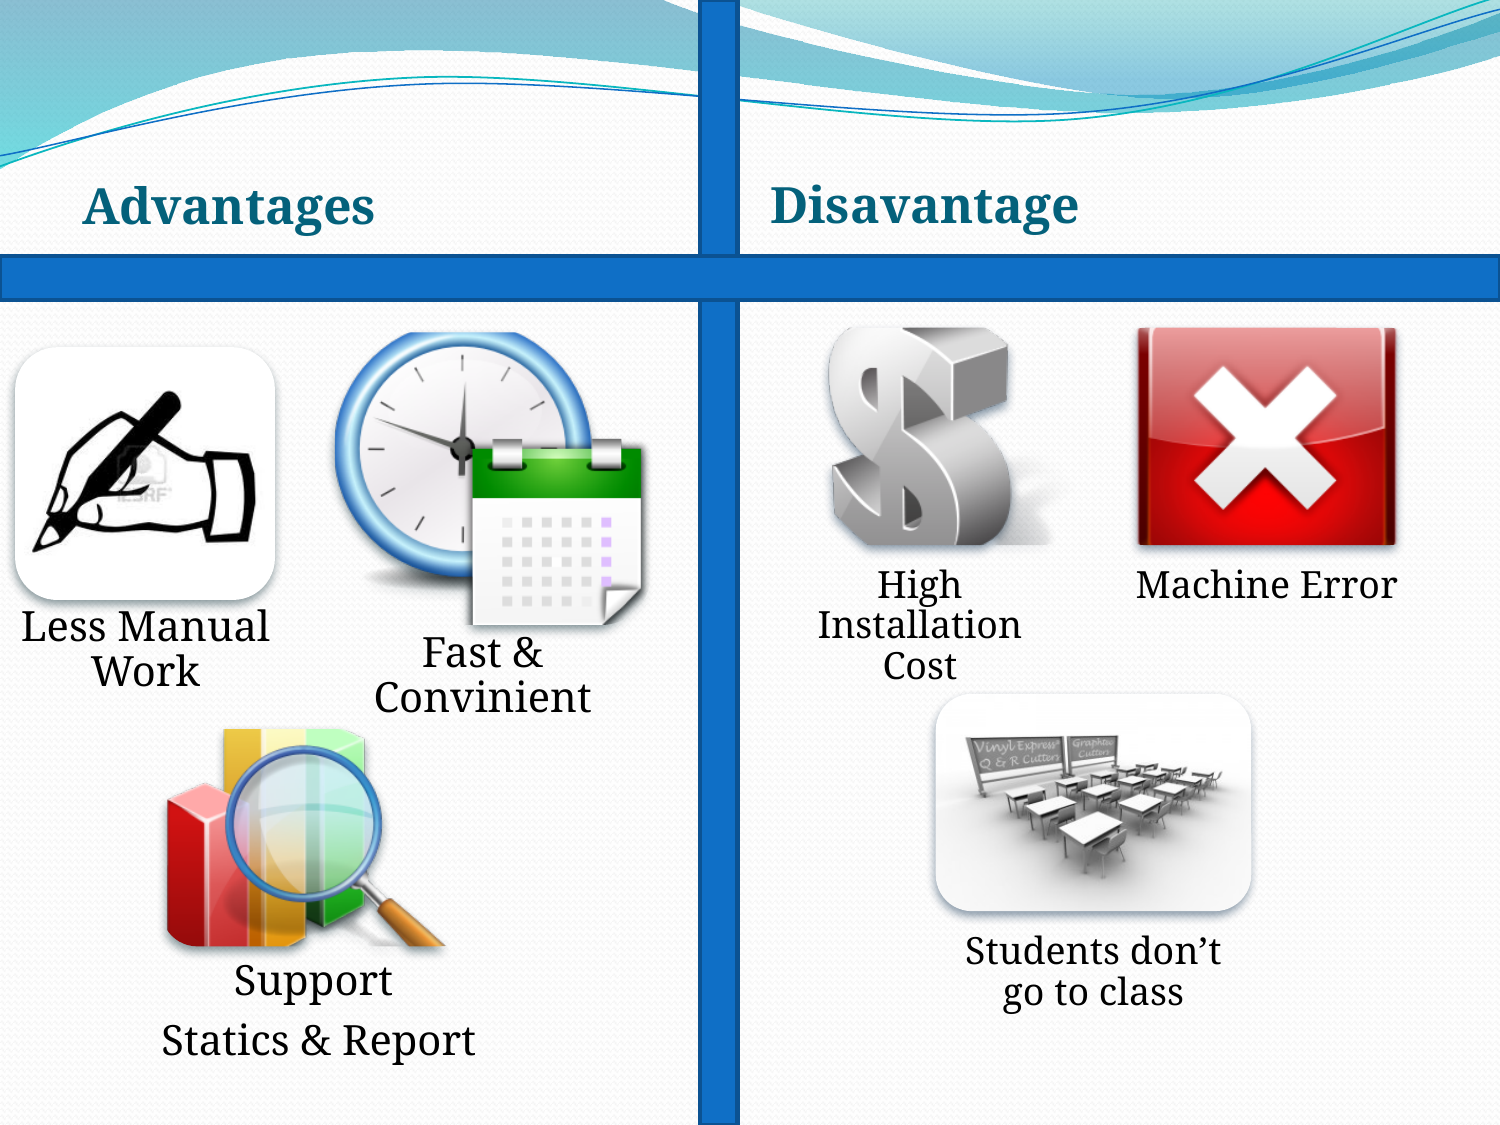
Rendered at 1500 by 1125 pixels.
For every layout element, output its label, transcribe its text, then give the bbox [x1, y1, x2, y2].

text_box [698, 302, 740, 1125]
text_box [0, 254, 1500, 302]
text_box [698, 0, 740, 254]
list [761, 312, 1426, 1044]
list Advantages [75, 149, 698, 254]
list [0, 306, 651, 1063]
list Disavantage [762, 149, 1426, 254]
